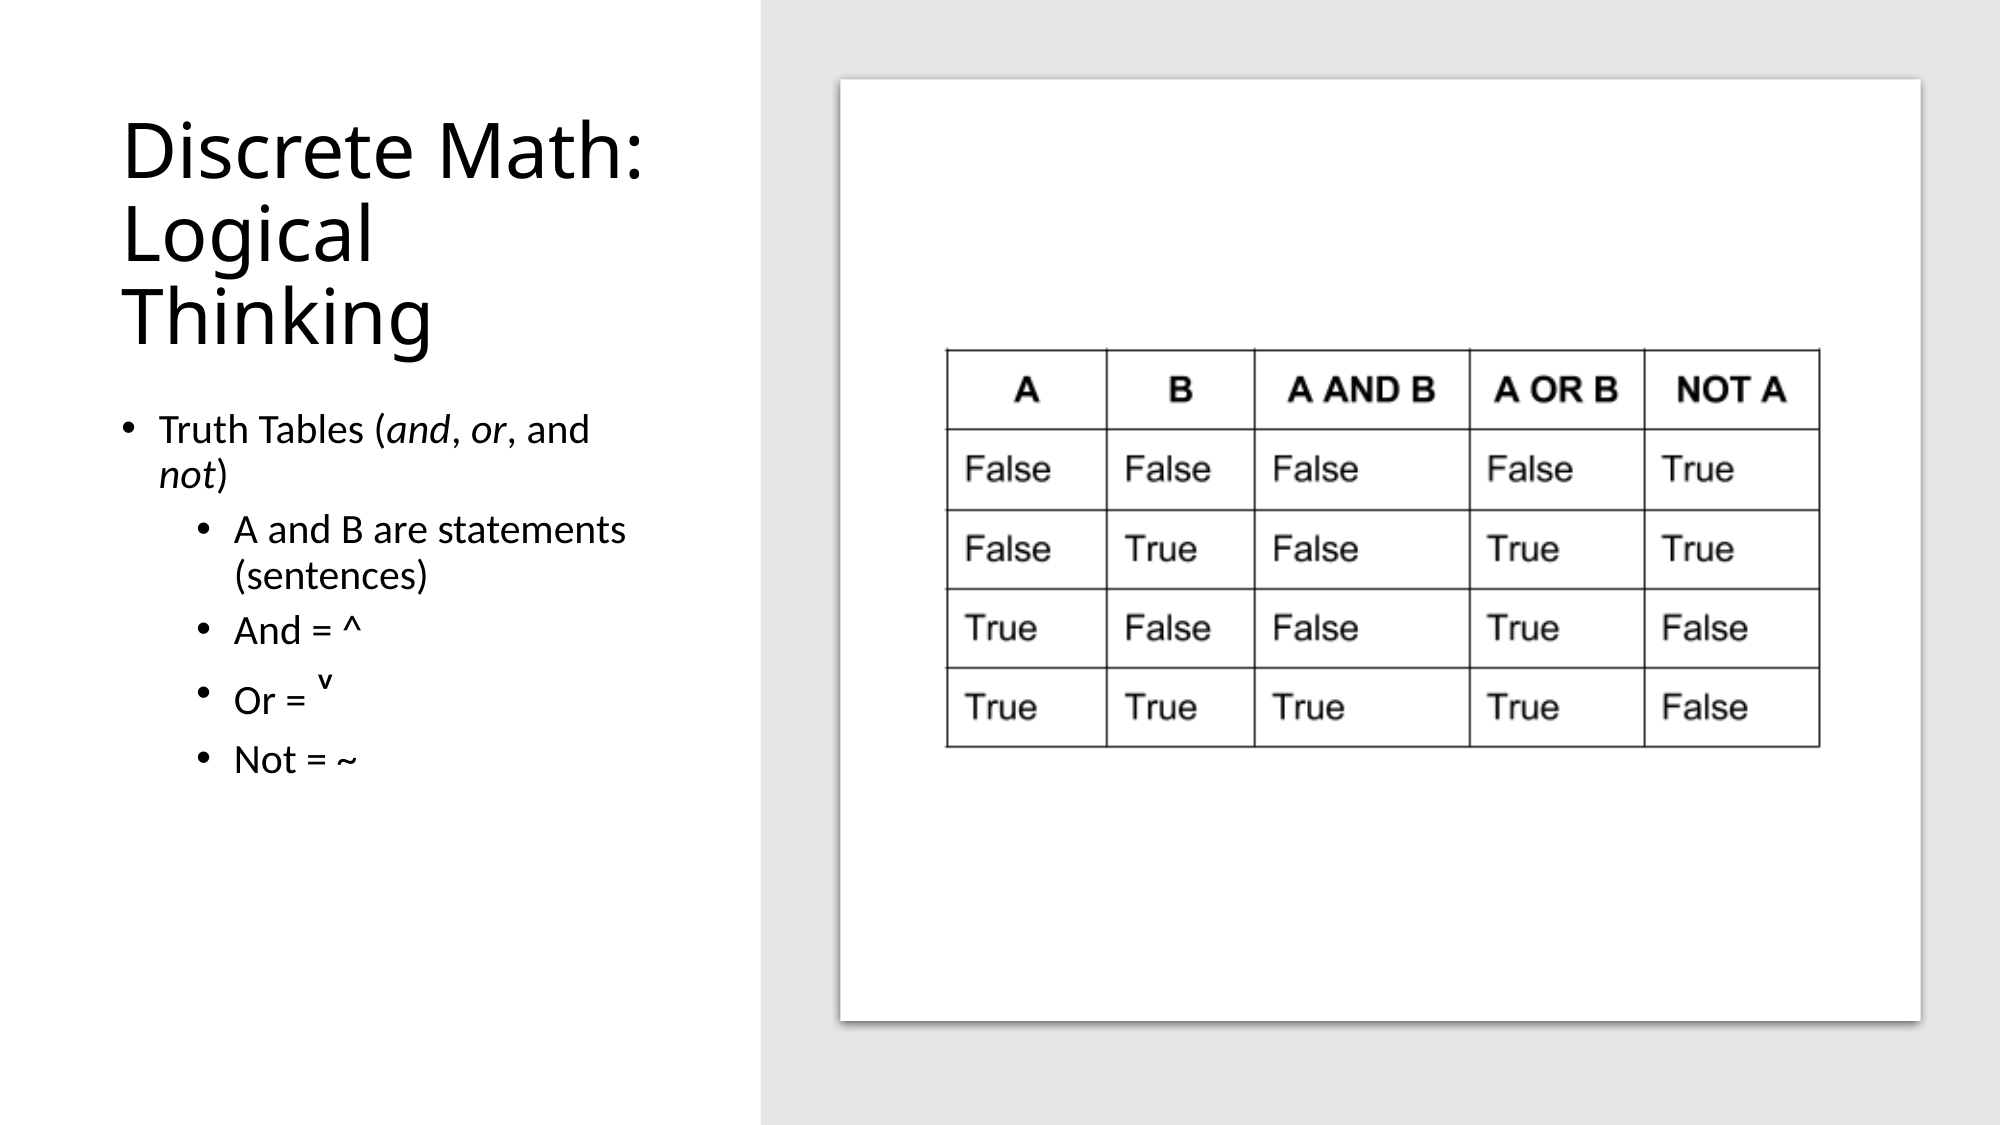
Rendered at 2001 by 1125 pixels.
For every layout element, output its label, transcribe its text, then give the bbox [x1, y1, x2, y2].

text_box [760, 0, 2000, 1125]
picture [919, 321, 1842, 779]
title Discrete Math: Logical Thinking [106, 103, 682, 370]
text_box [839, 78, 1922, 1022]
list Truth Tables (and, or, and not) A and B are statements (sentences) And = ^ Or = ᵛ Not = ~ [106, 399, 682, 1021]
